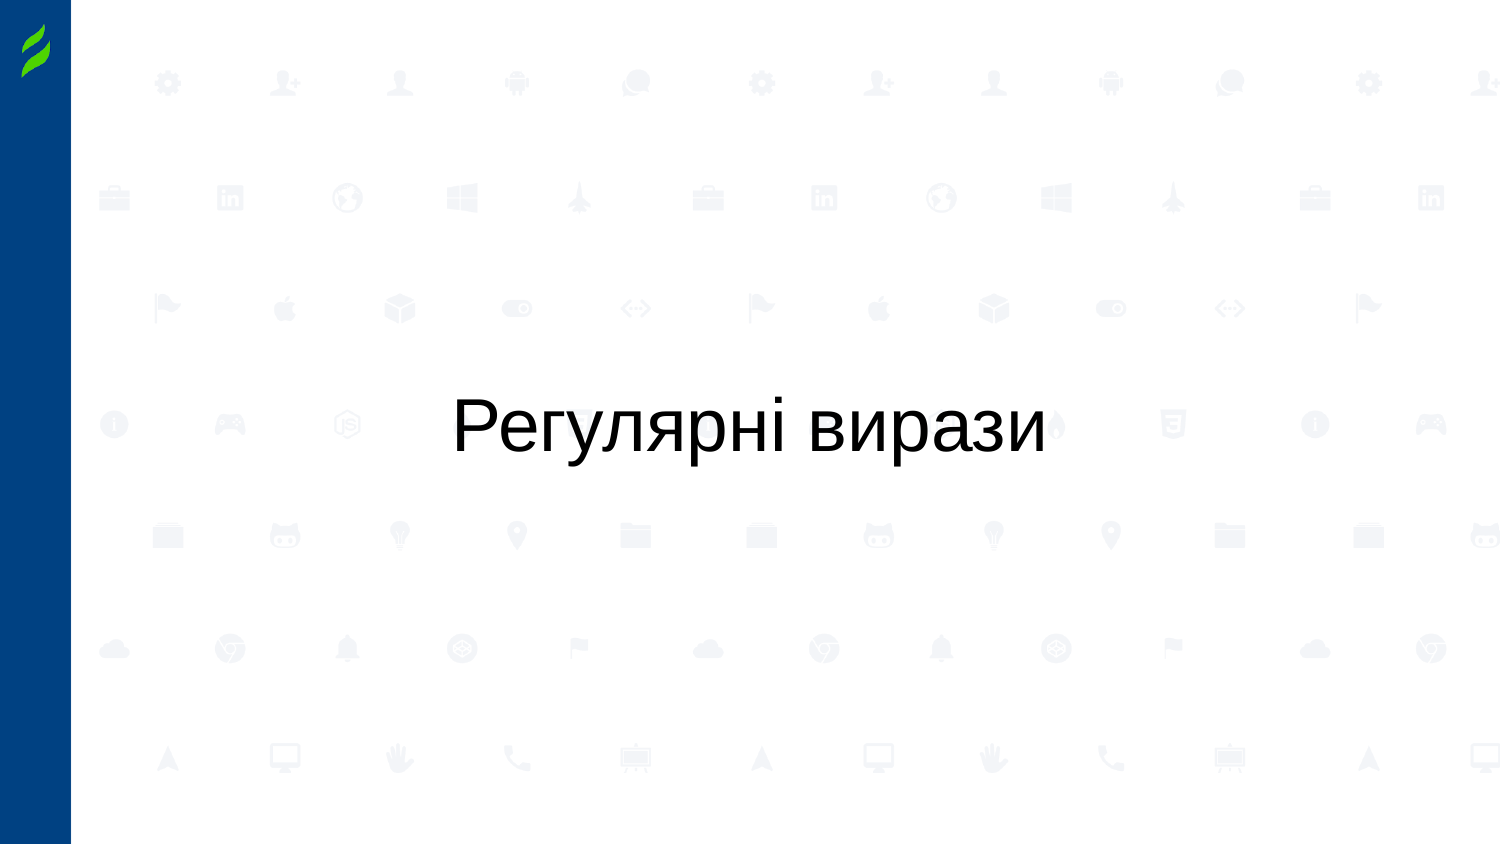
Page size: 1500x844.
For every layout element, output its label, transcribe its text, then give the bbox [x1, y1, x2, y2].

title Регулярні вирази [51, 352, 1449, 491]
picture [0, 0, 1500, 844]
